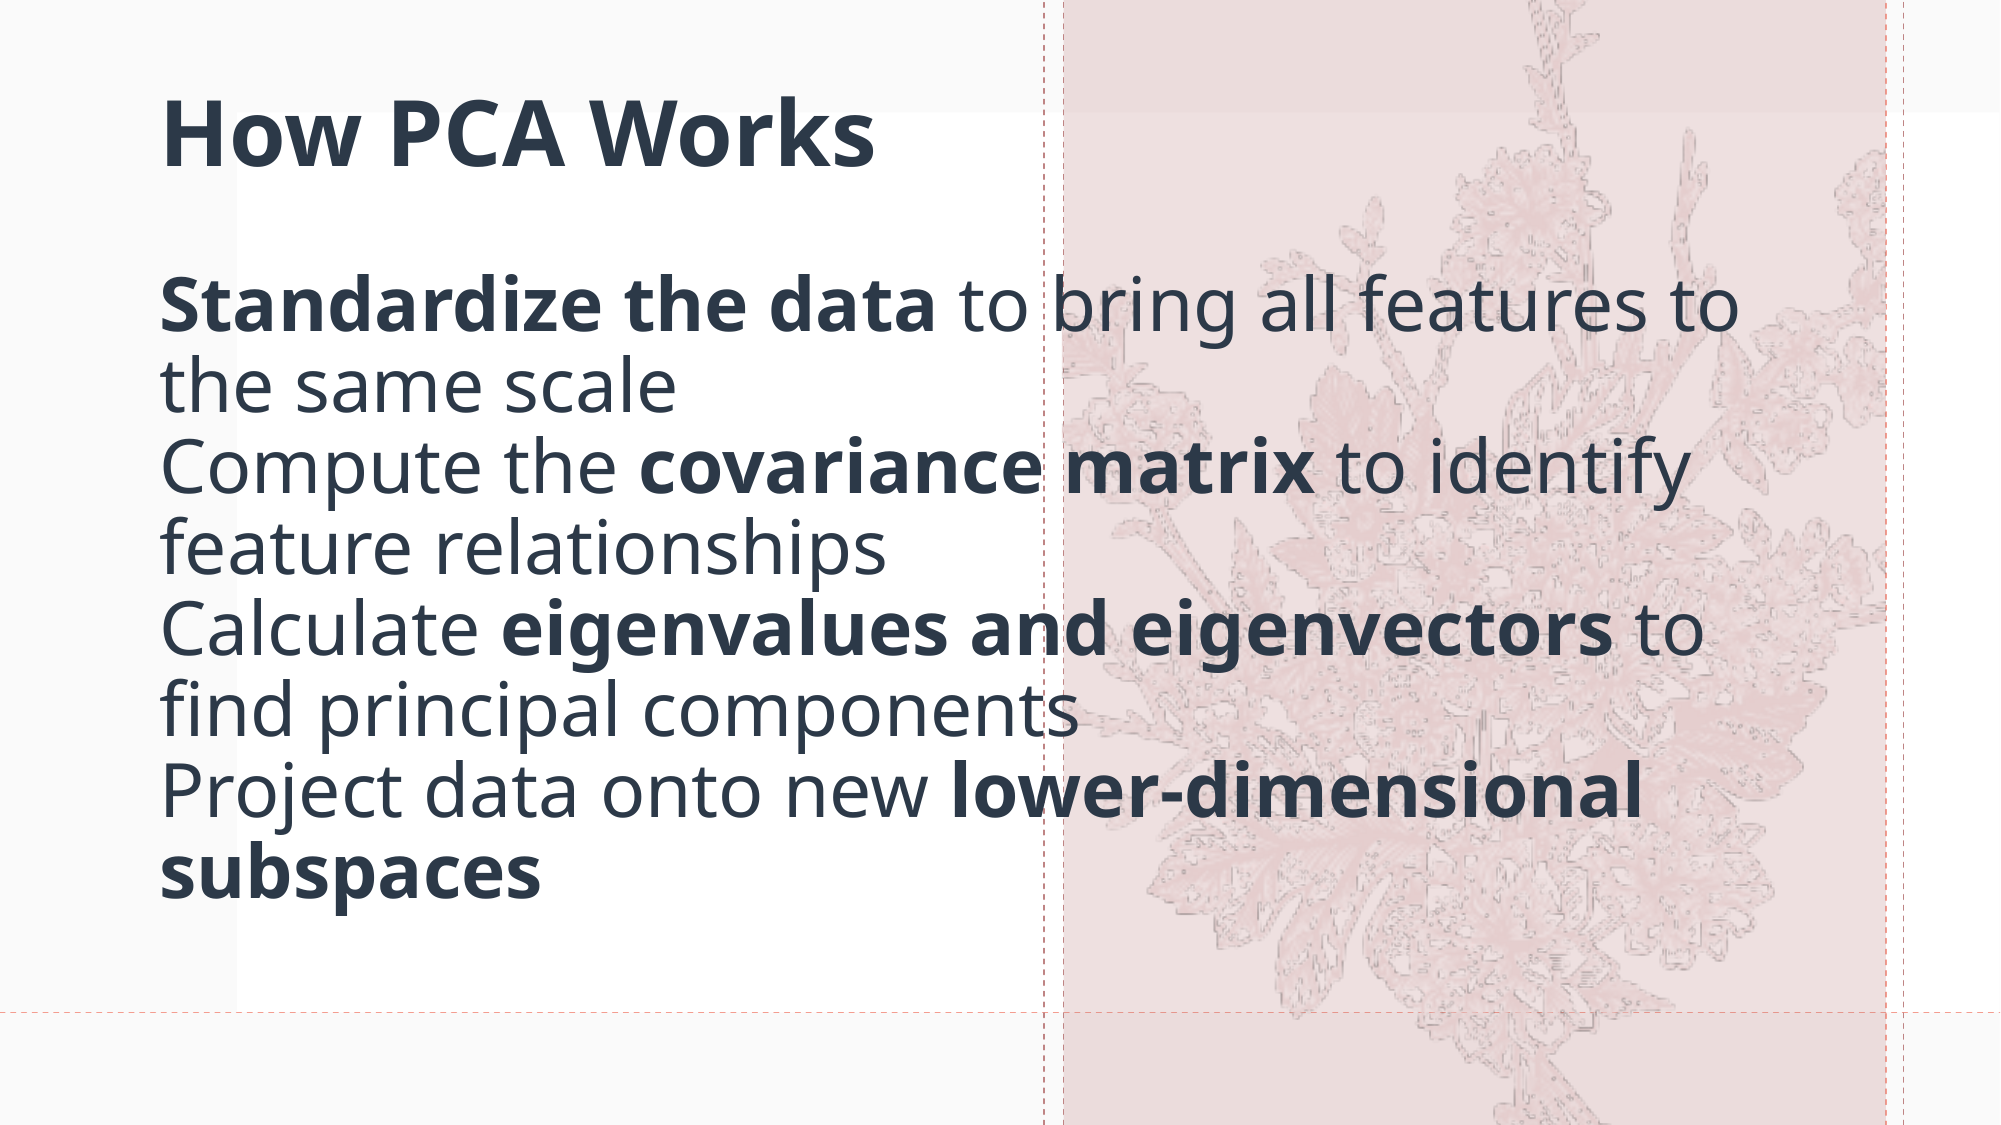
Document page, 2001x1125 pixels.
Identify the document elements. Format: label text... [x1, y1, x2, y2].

picture [1061, 0, 1886, 1125]
title How PCA Works Standardize the data to bring all features to the same scale Compute the covariance matrix to identify feature relationships Calculate eigenvalues and eigenvectors to find principal components Project data onto new lower-dimensional subspaces [144, 79, 1802, 1013]
